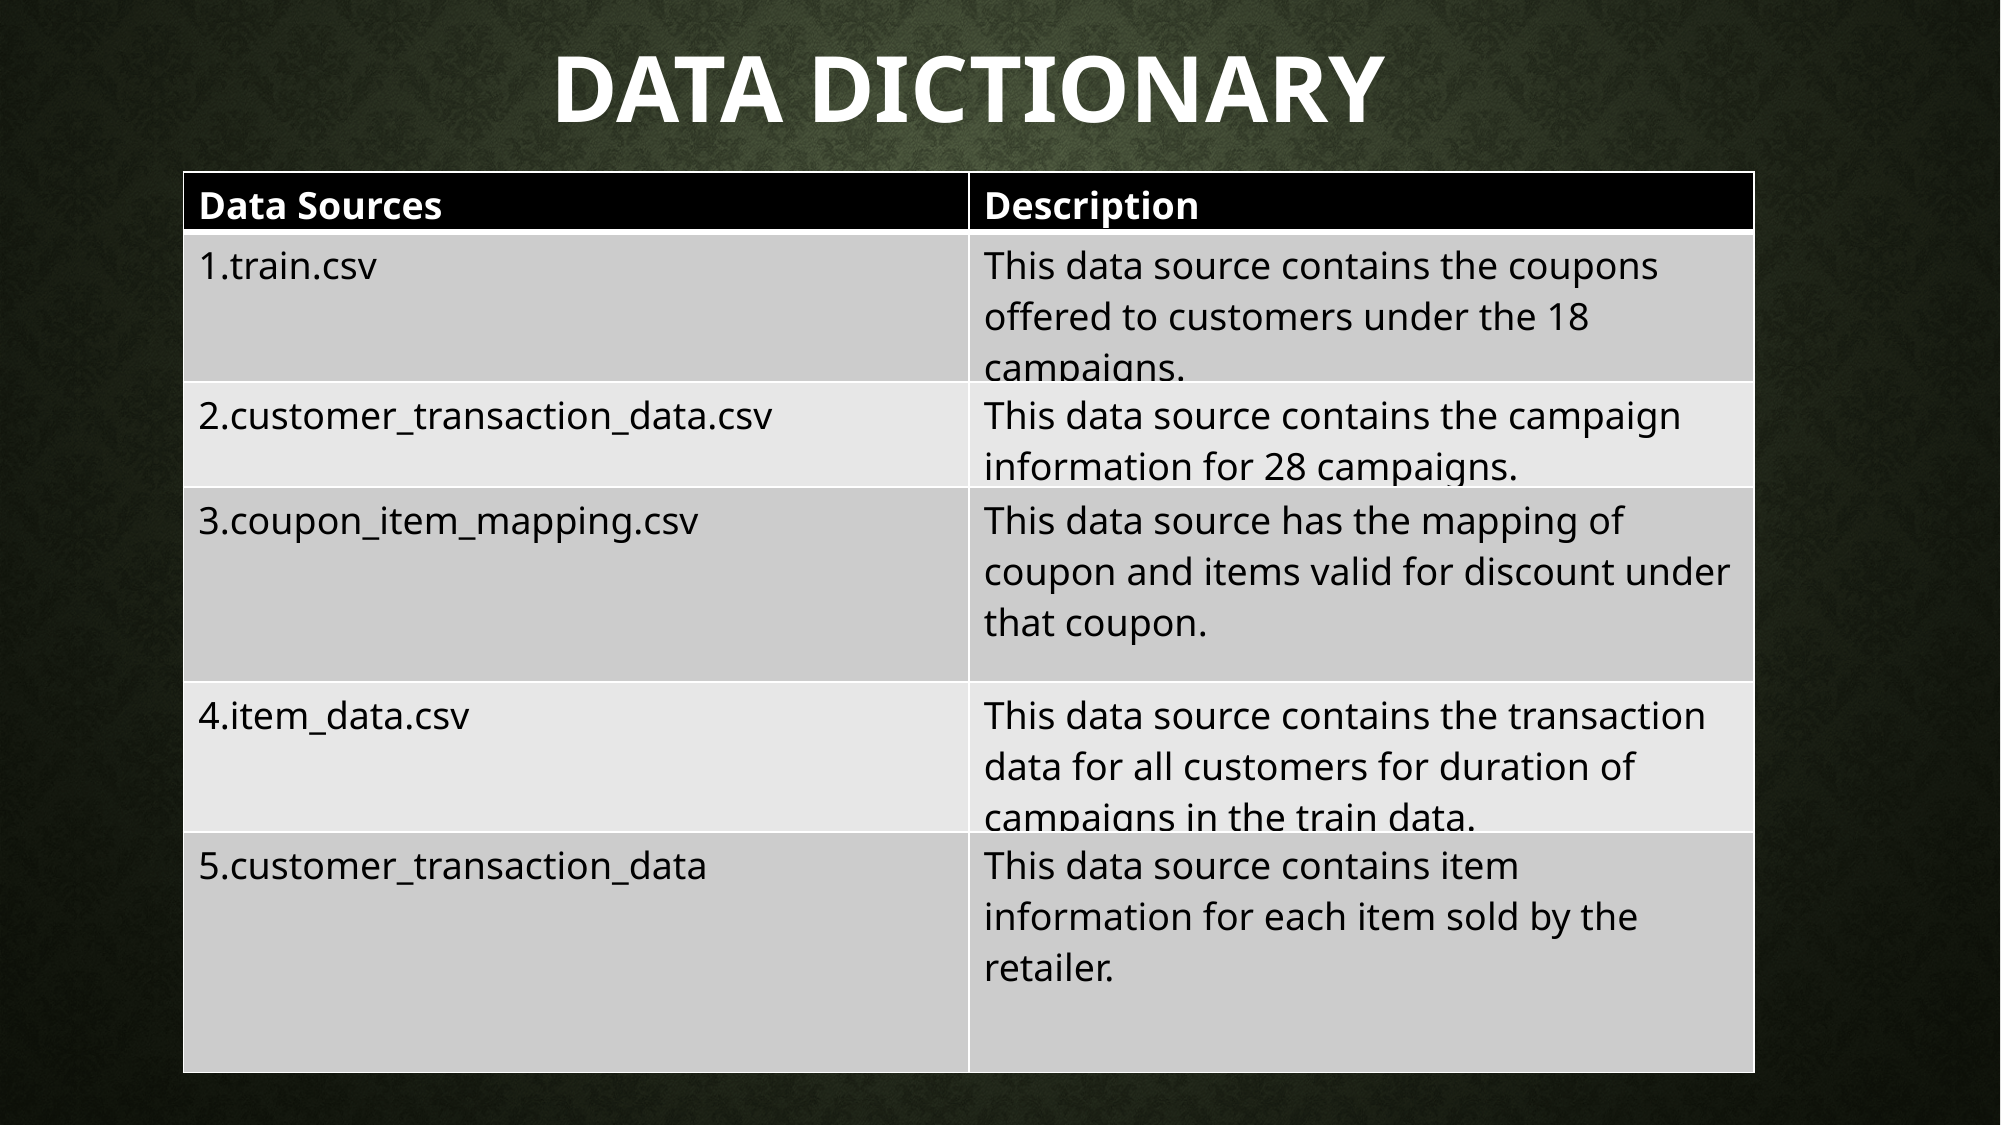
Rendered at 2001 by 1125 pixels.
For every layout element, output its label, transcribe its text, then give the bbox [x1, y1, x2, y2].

table_cell 3.coupon_item_mapping.csv [184, 488, 968, 681]
table_cell 1.train.csv [184, 235, 968, 381]
table_header Data Sources [184, 173, 968, 229]
table_cell 5.customer_transaction_data [184, 833, 968, 1072]
table_cell This data source has the mapping of coupon and items valid for discount under that coupon. [970, 488, 1753, 681]
table_cell This data source contains the campaign information for 28 campaigns. [970, 383, 1753, 486]
table_cell This data source contains the transaction data for all customers for duration of campaigns in the train data. [970, 683, 1753, 831]
table_cell 2.customer_transaction_data.csv [184, 383, 968, 486]
table_header Description [970, 173, 1753, 229]
table_cell 4.item_data.csv [184, 683, 968, 831]
table_cell This data source contains the coupons offered to customers under the 18 campaigns. [970, 235, 1753, 381]
table_cell This data source contains item information for each item sold by the retailer. [970, 833, 1753, 1072]
text_box DATA DICTIONARY [535, 23, 1402, 149]
